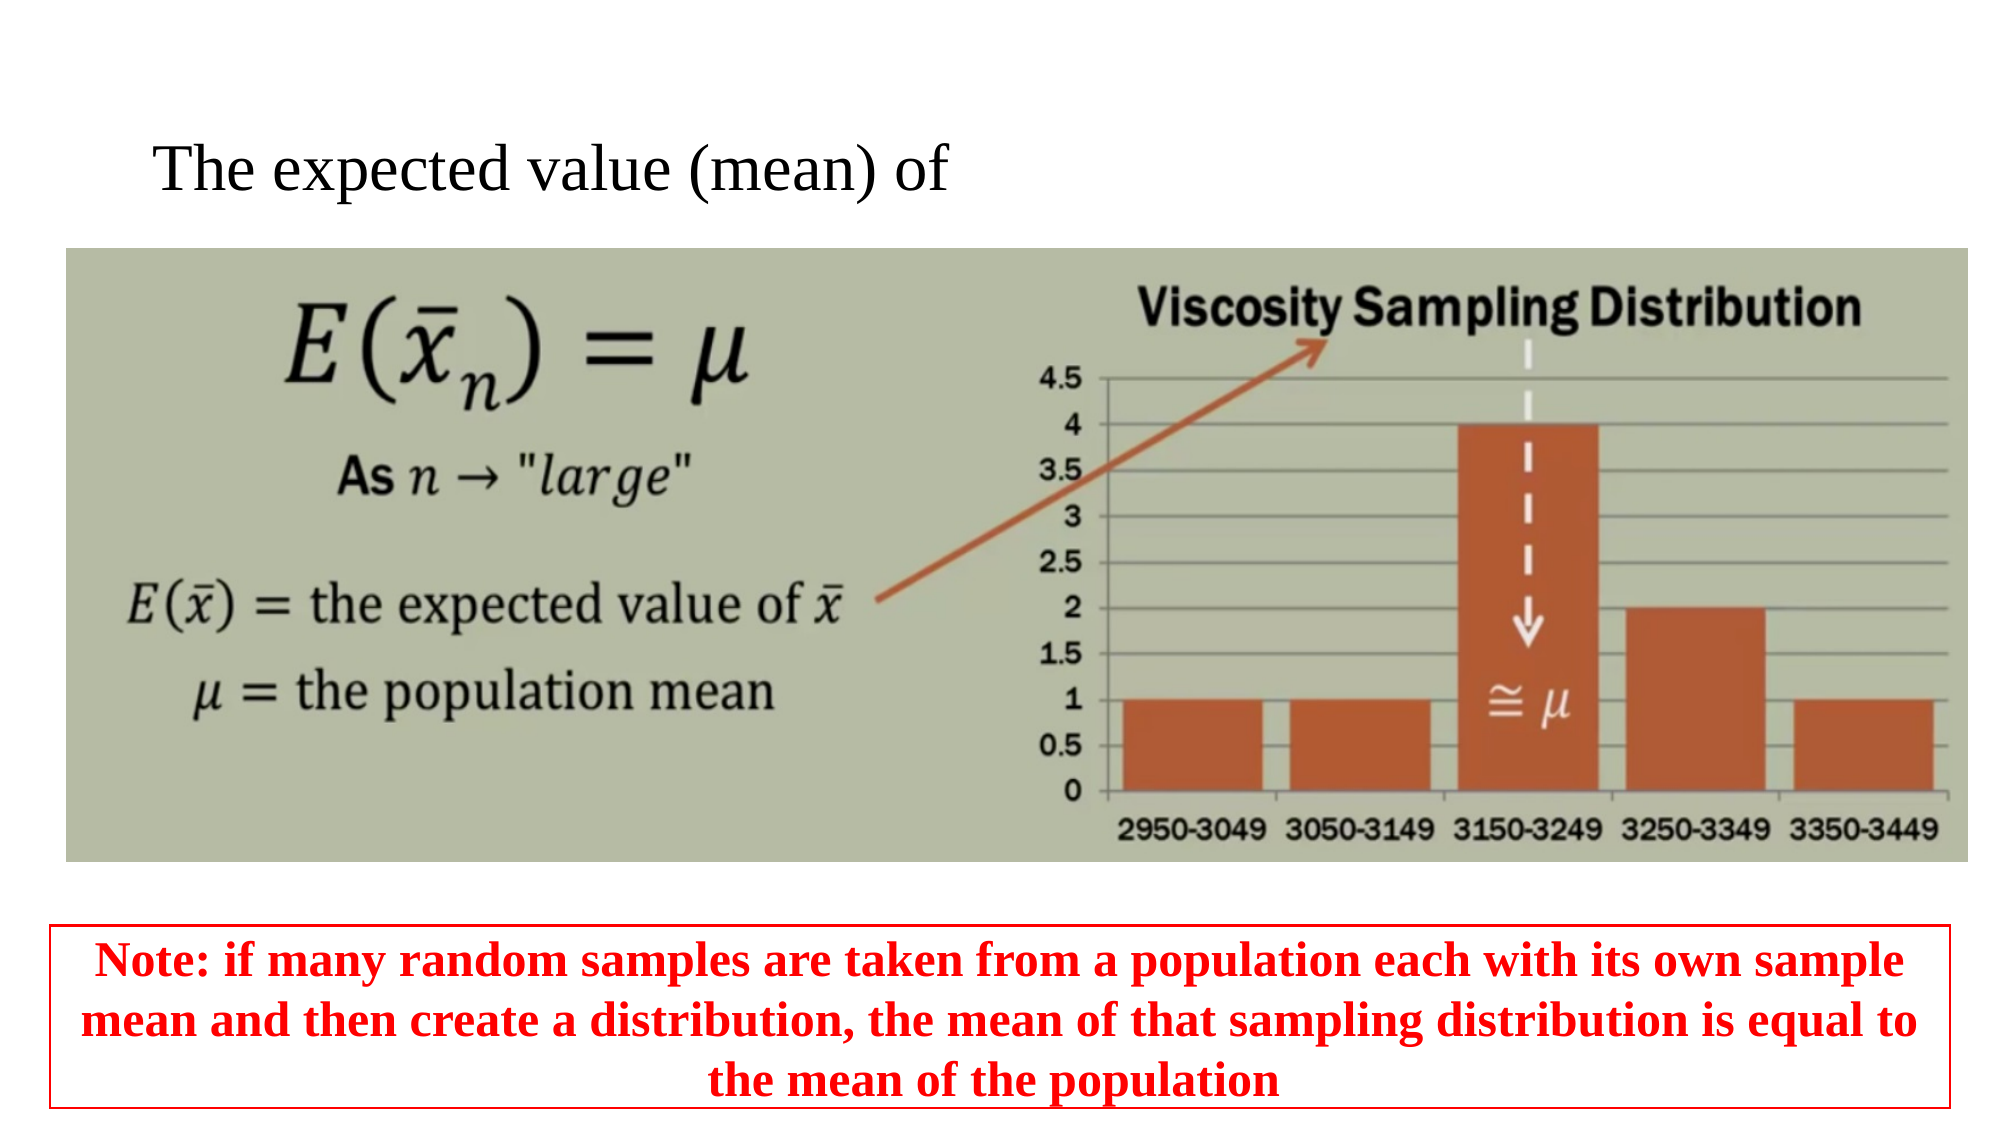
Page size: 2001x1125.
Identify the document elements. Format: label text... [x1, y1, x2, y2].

text_box Note: if many random samples are taken from a population each with its own sample mean and then create a distribution, the mean of that sampling distribution is equal to the mean of the population [49, 925, 1951, 1109]
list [66, 248, 1968, 862]
